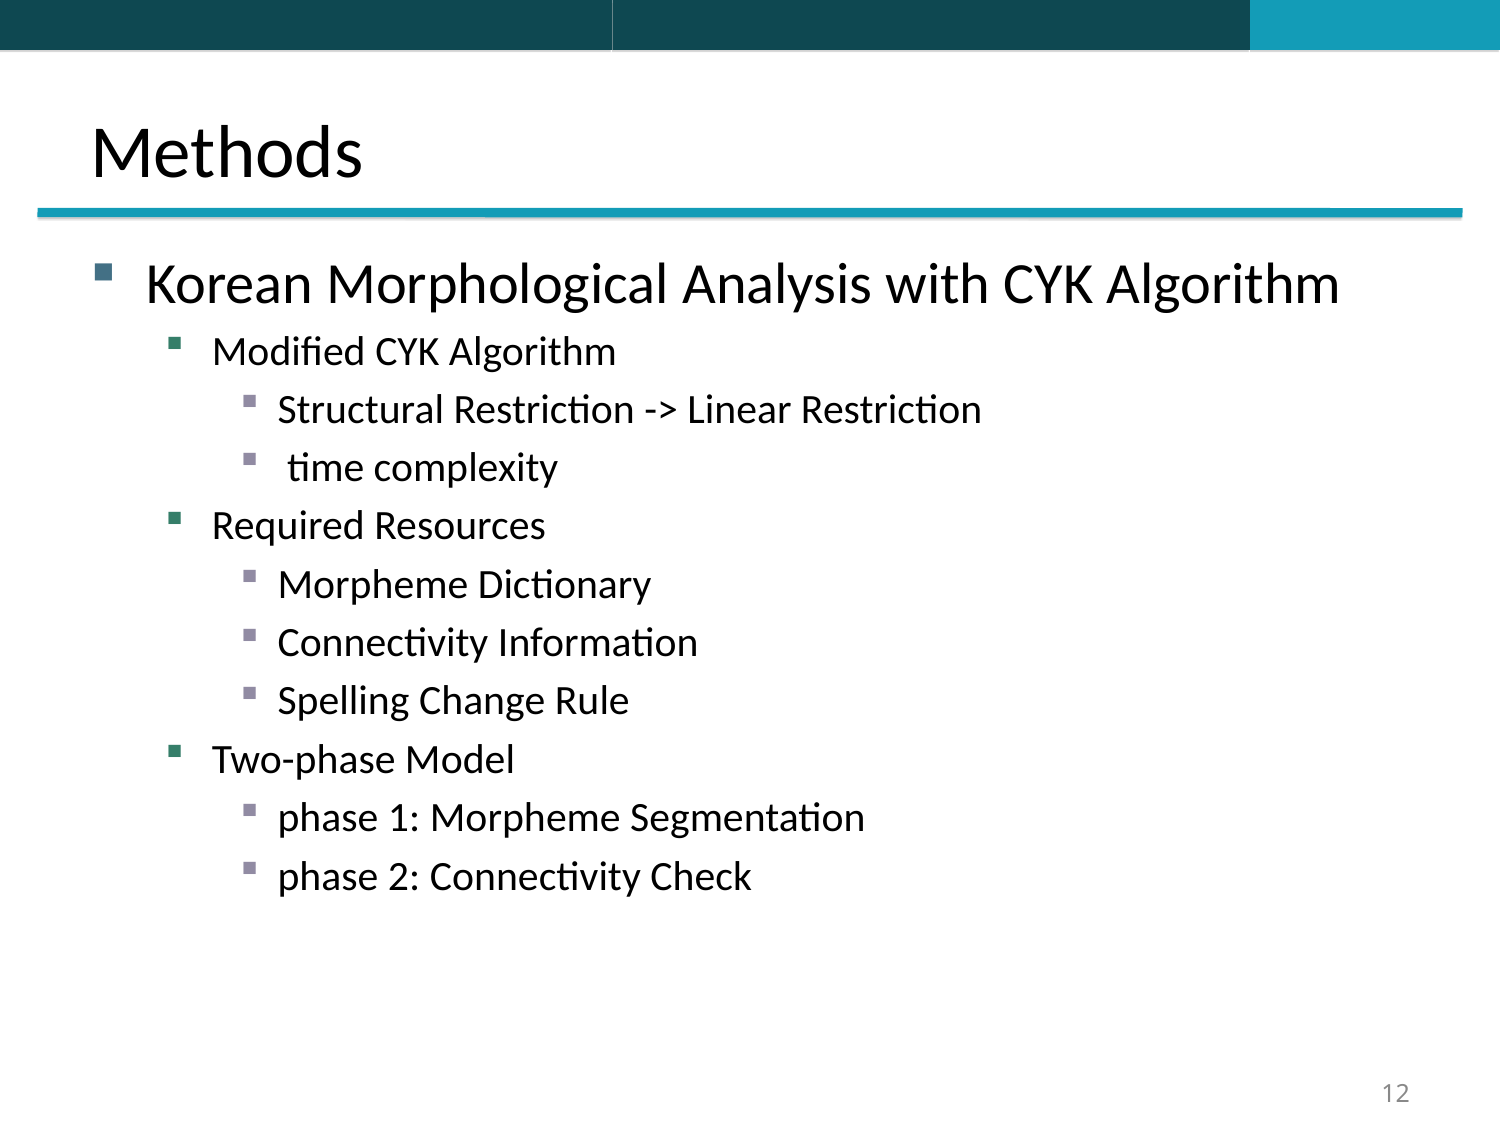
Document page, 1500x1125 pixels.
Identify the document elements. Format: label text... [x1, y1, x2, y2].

slide_number 12 [1074, 1074, 1425, 1116]
title Methods [74, 44, 1426, 201]
